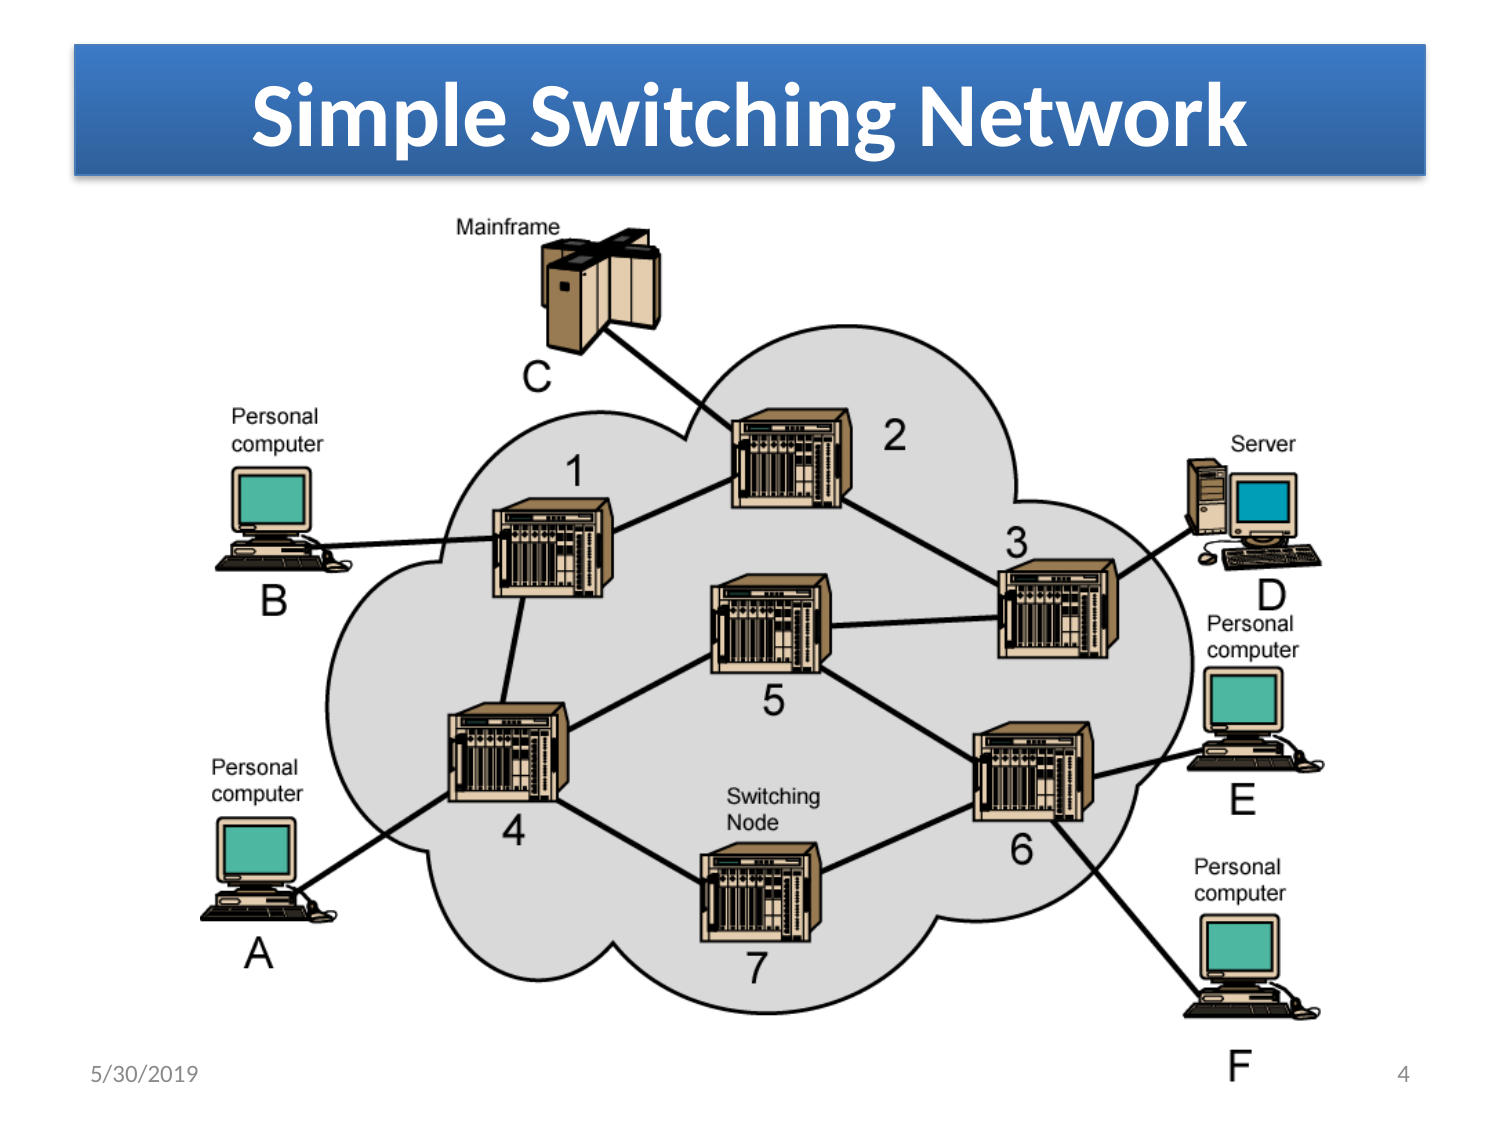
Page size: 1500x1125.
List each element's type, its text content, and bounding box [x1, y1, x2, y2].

title Simple Switching Network [74, 44, 1426, 176]
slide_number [75, 1042, 425, 1103]
slide_number 4 [1074, 1042, 1425, 1103]
picture [199, 207, 1326, 1087]
